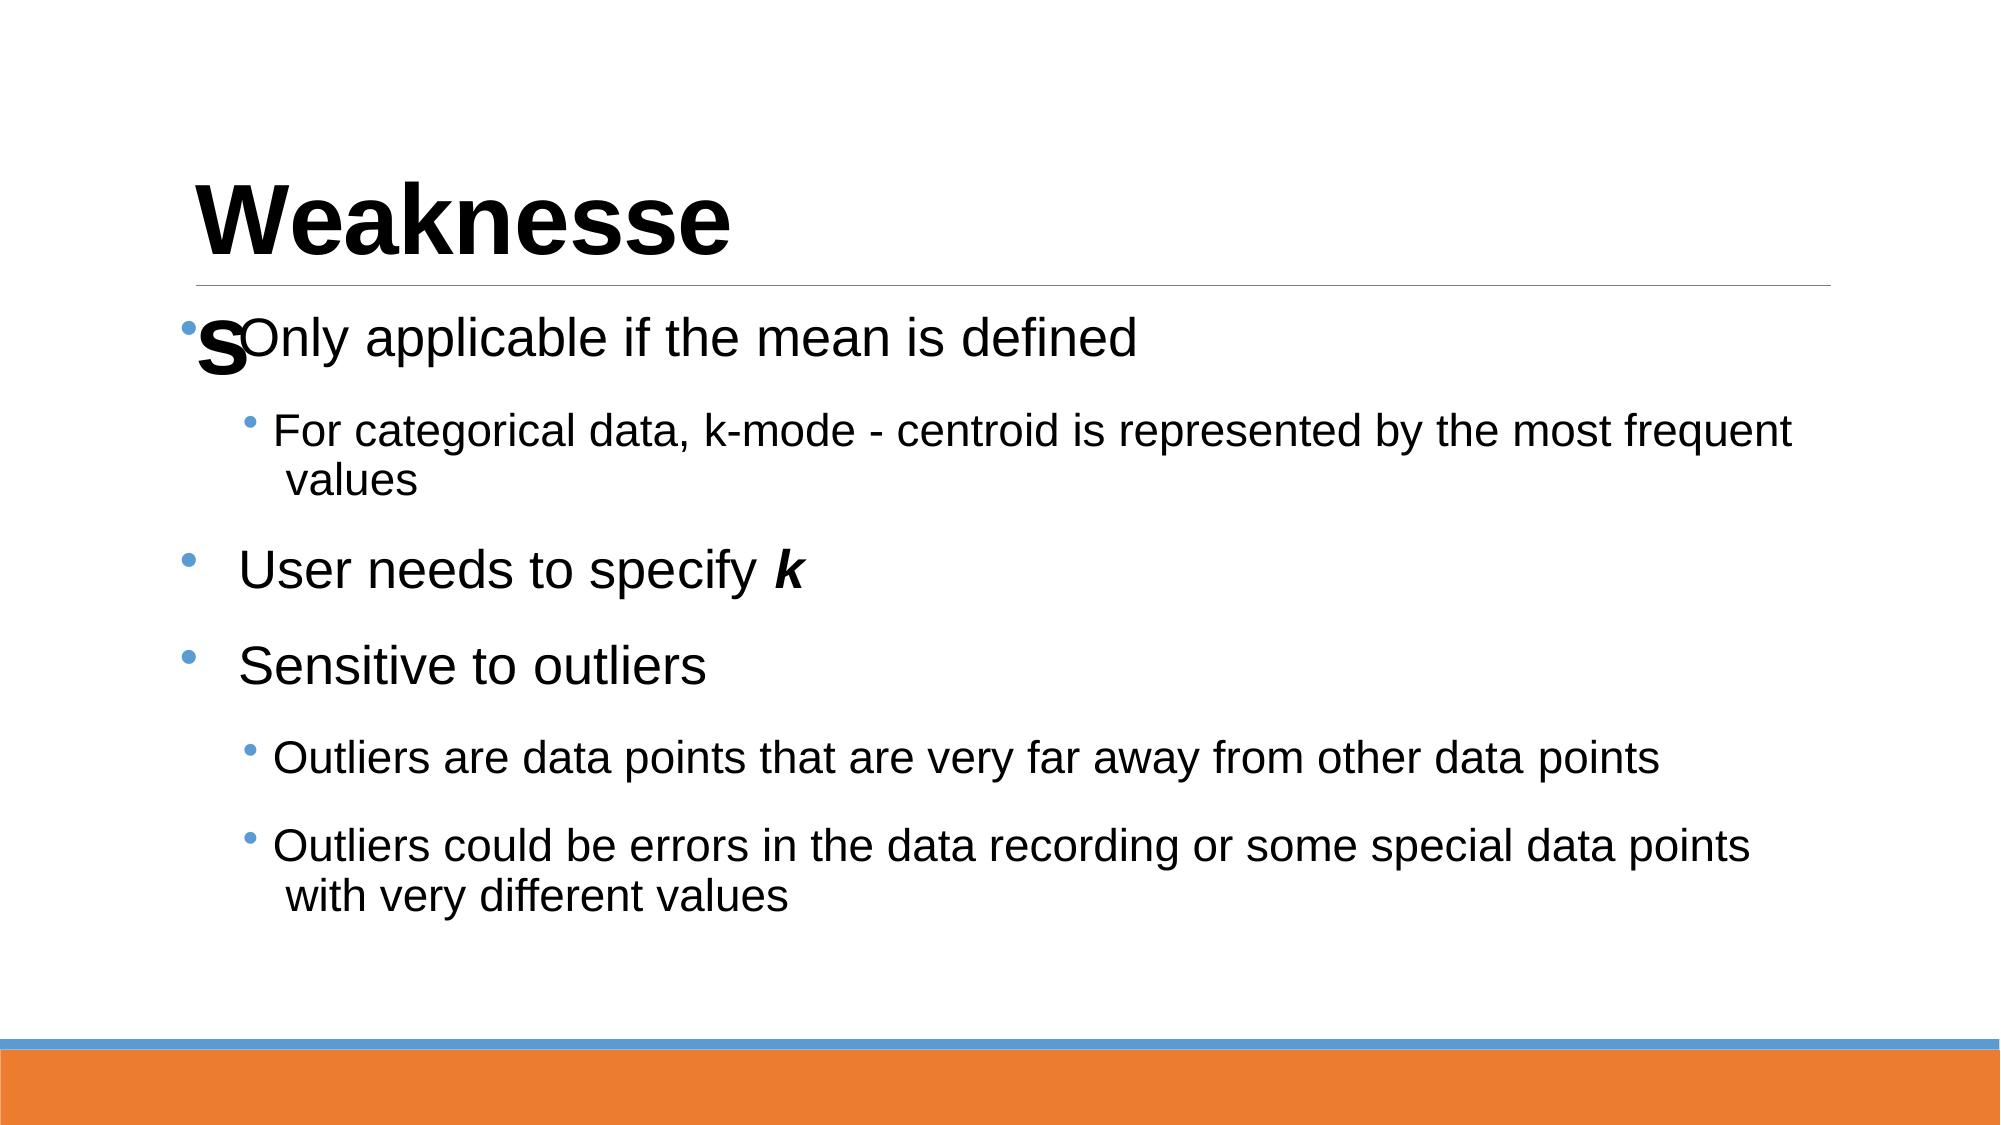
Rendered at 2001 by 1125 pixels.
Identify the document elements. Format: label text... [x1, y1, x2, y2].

text_box Only applicable if the mean is defined For categorical data, k-mode - centroid is represented by the most frequent values User needs to specify k Sensitive to outliers Outliers are data points that are very far away from other data points Outliers could be errors in the data recording or some special data points with very different values [177, 261, 1799, 921]
title Weaknesses [192, 152, 787, 261]
